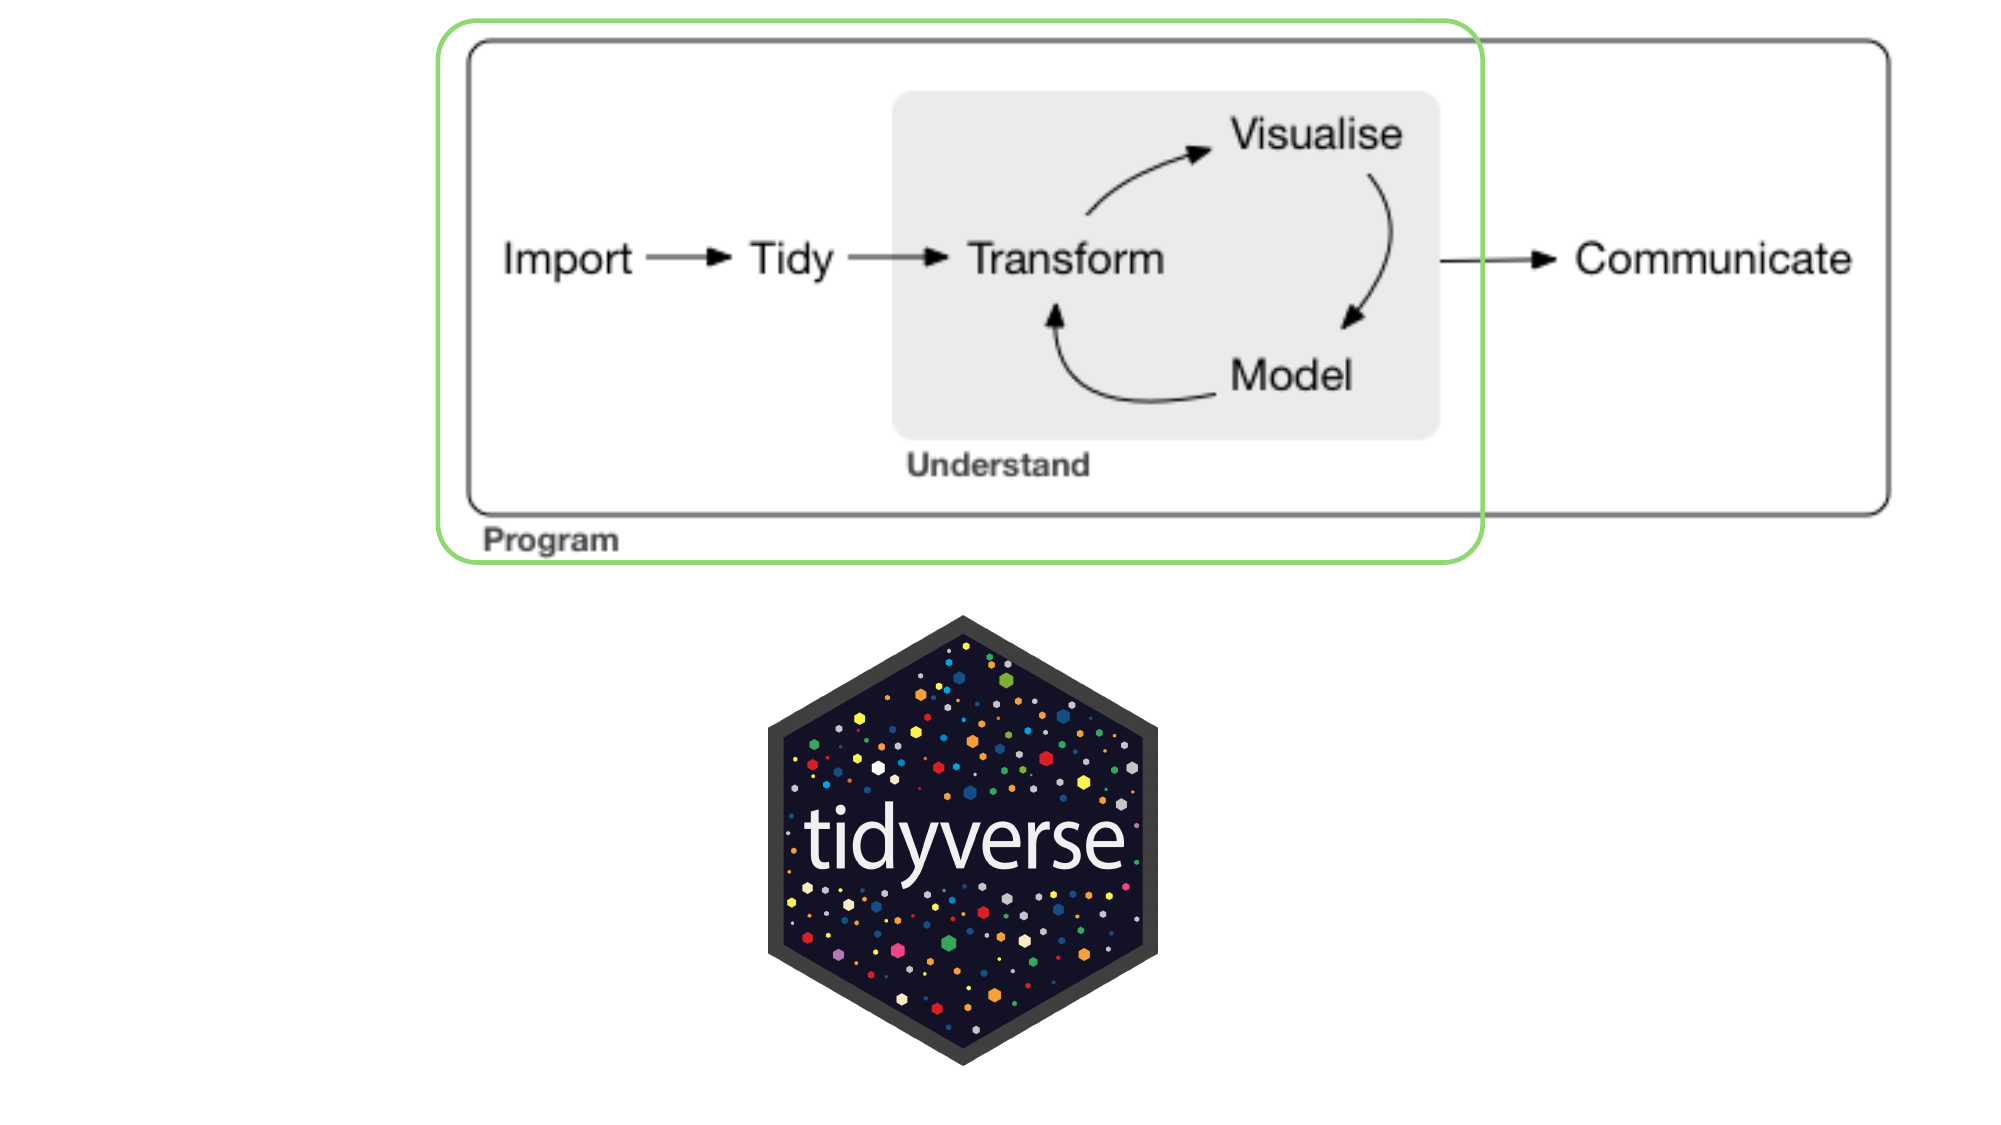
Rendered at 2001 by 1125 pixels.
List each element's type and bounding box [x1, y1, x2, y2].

picture [463, 36, 1896, 563]
text_box [436, 19, 1477, 562]
picture [767, 615, 1159, 1067]
